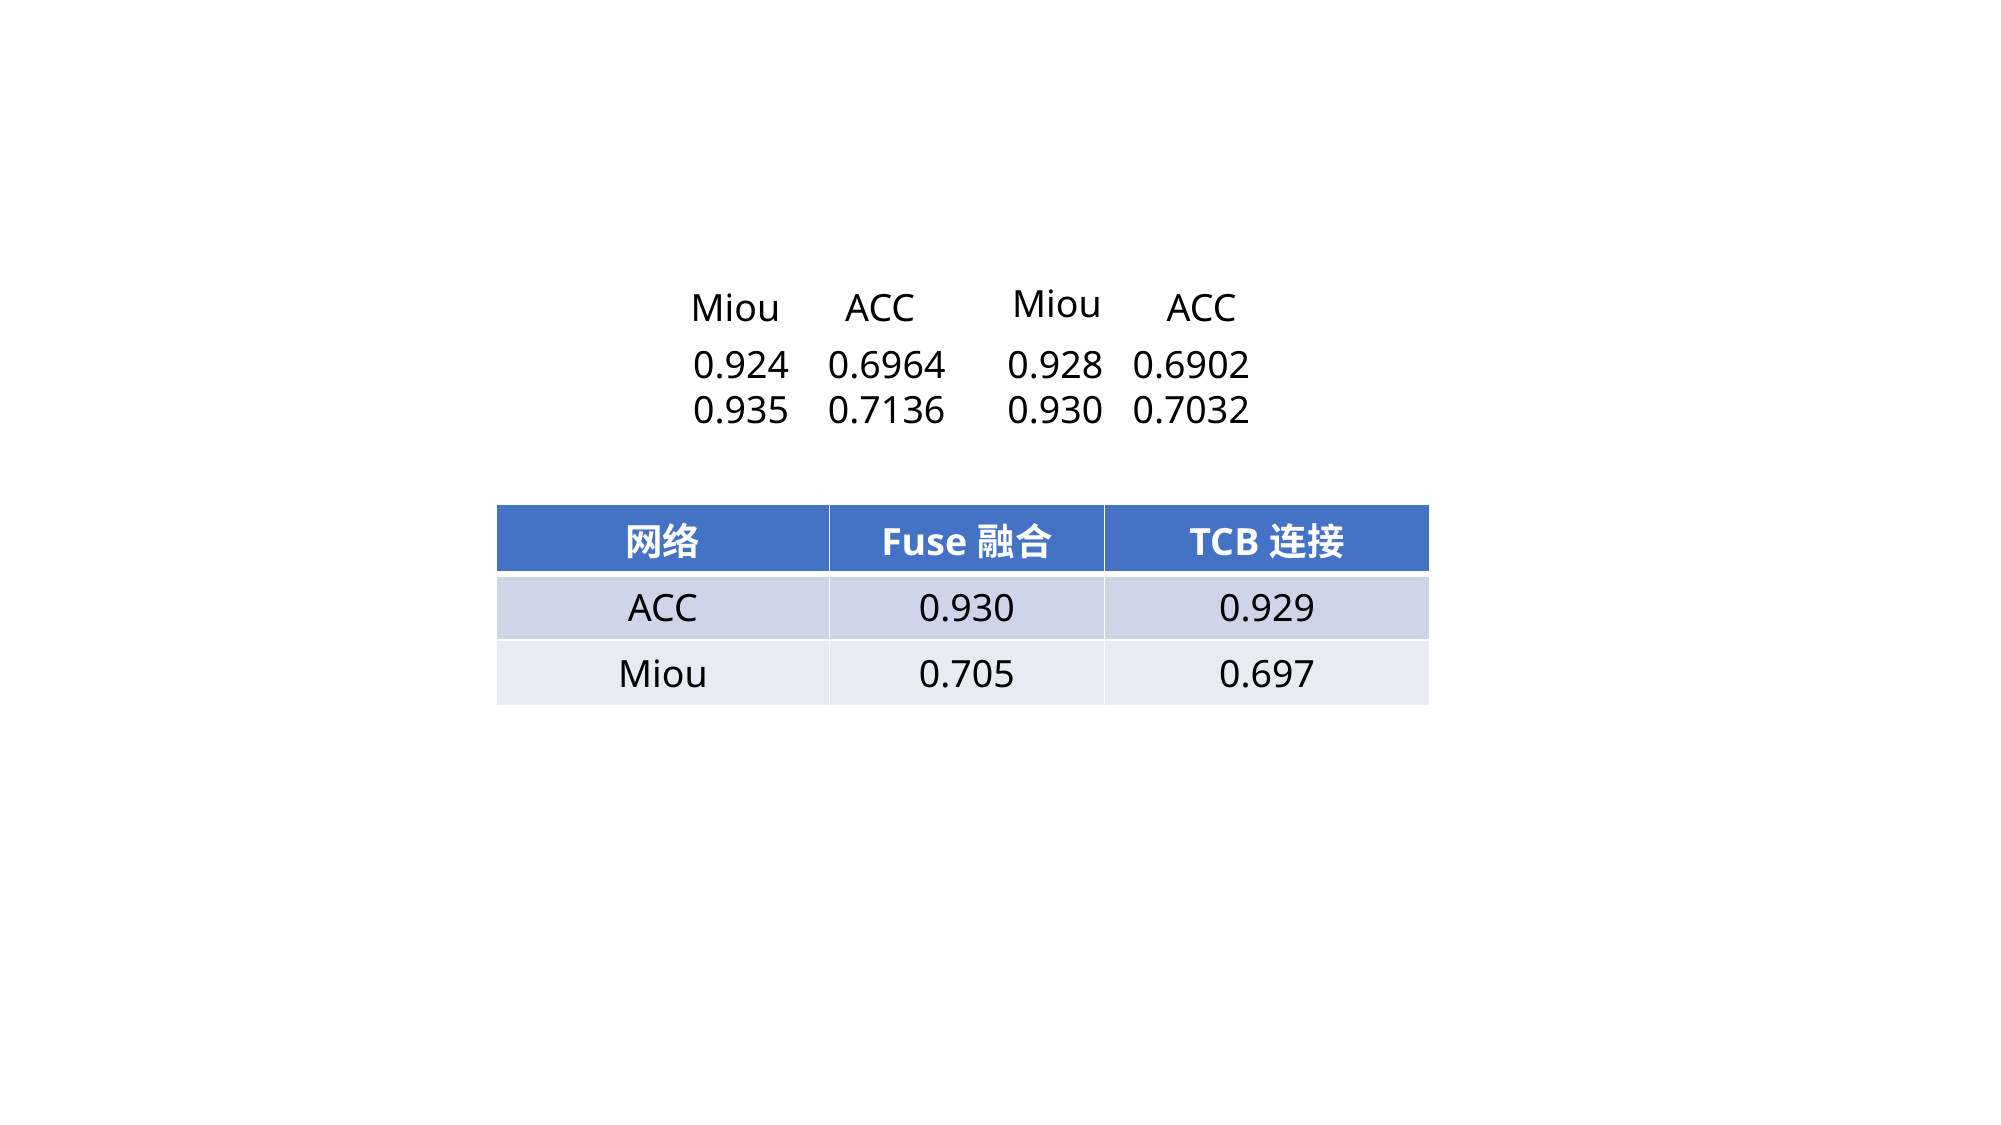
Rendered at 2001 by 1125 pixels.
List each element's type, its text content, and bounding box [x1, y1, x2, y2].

table_header TCB连接 [1105, 505, 1429, 571]
table_cell 0.705 [830, 641, 1104, 705]
text_box Miou [675, 276, 796, 337]
text_box 0.924 0.6964 0.935 0.7136 [678, 333, 963, 439]
table_cell 0.930 [830, 577, 1104, 639]
text_box Miou [997, 273, 1117, 333]
text_box ACC [1151, 276, 1252, 337]
table_cell 0.697 [1105, 641, 1429, 705]
text_box ACC [829, 276, 931, 337]
table_cell 0.929 [1105, 577, 1429, 639]
text_box 0.928 0.6902 0.930 0.7032 [992, 333, 1265, 439]
table_header 网络 [497, 505, 829, 571]
table_cell Miou [497, 641, 829, 705]
table_cell ACC [497, 577, 829, 639]
table_header Fuse融合 [830, 505, 1104, 571]
